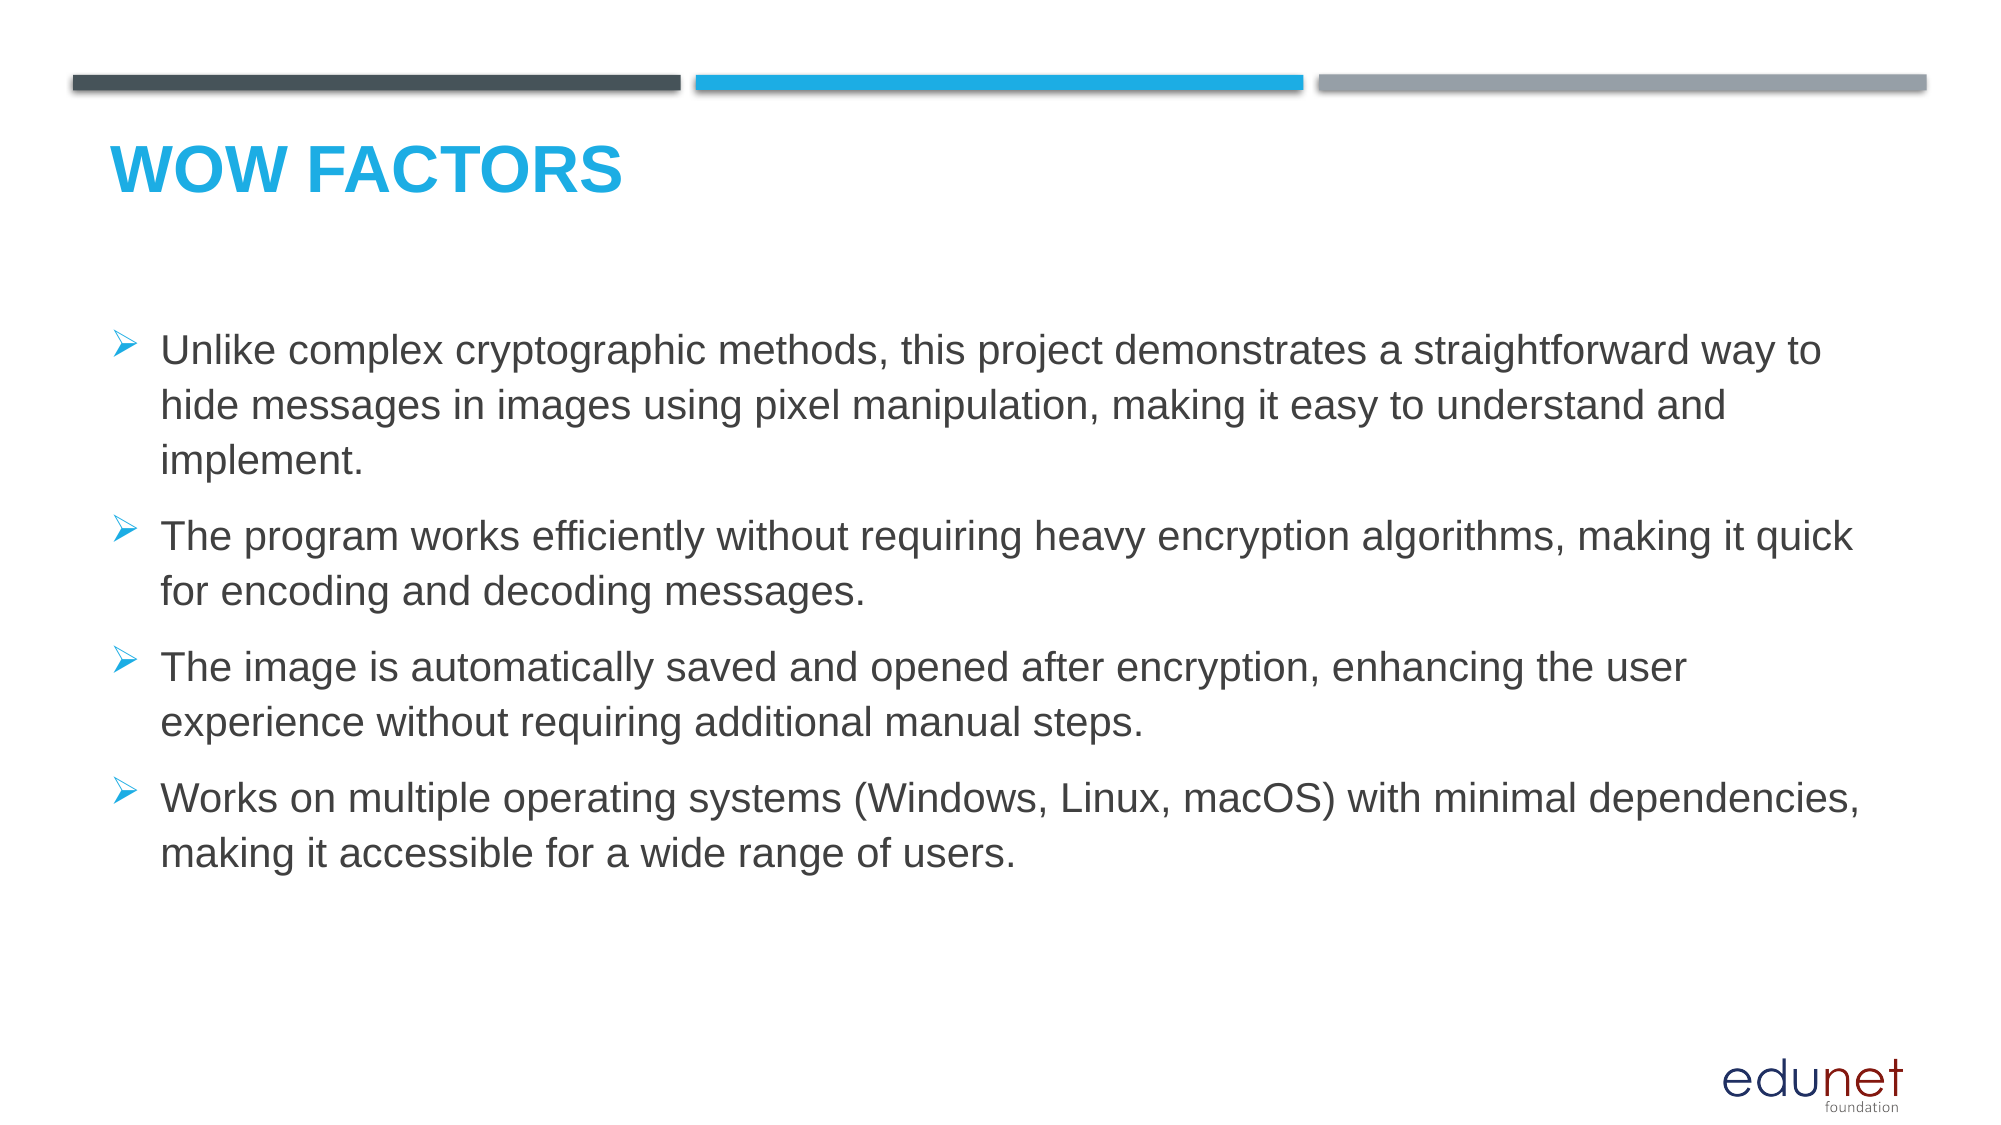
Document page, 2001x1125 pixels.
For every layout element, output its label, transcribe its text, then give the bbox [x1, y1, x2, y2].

list Unlike complex cryptographic methods, this project demonstrates a straightforward way to hide messages in images using pixel manipulation, making it easy to understand and implement. The program works efficiently without requiring heavy encryption algorithms, making it quick for encoding and decoding messages. The image is automatically saved and opened after encryption, enhancing the user experience without requiring additional manual steps. Works on multiple operating systems (Windows, Linux, macOS) with minimal dependencies, making it accessible for a wide range of users. [95, 213, 1905, 981]
picture [1719, 1056, 1905, 1116]
title Wow factors [95, 126, 1905, 213]
